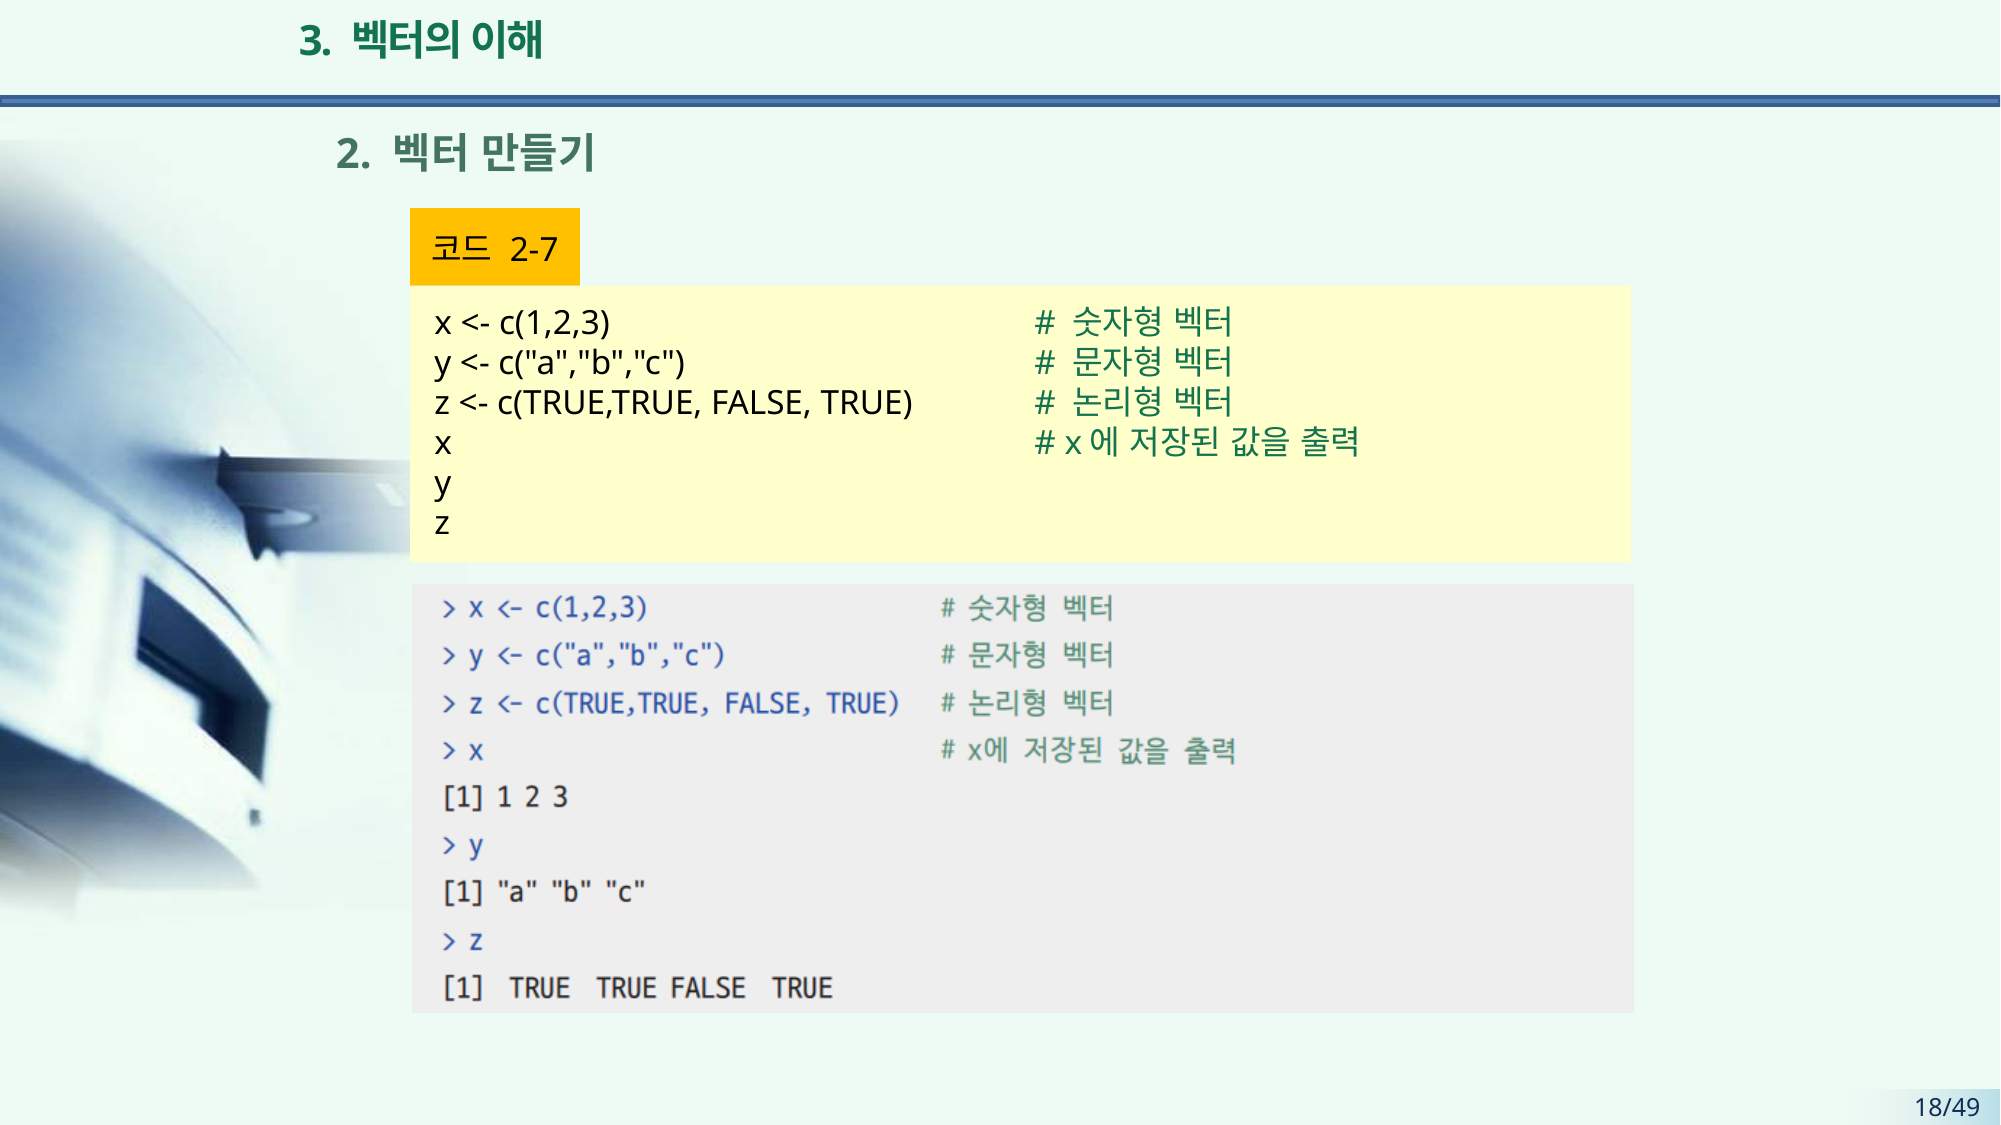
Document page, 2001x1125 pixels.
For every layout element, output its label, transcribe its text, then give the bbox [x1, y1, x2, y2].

title 4. 벡터의 연산 [1887, 1089, 1897, 1125]
picture [0, 0, 2000, 95]
text_box [408, 284, 1633, 565]
title 3. 벡터의 이해 [1876, 1089, 1886, 1125]
list 2. 벡터 만들기 [320, 119, 1724, 1050]
picture [0, 107, 2000, 1125]
text_box 코드 2-7 [416, 220, 574, 276]
text_box Section 02 [1865, 1089, 1874, 1125]
text_box x <- c(1,2,3) # 숫자형 벡터 y <- c("a","b","c") # 문자형 벡터 z <- c(TRUE,TRUE, FALSE, TRUE) # 논리형 벡터 x # x에 저장된 값을 출력 y z [419, 294, 1584, 549]
title 3. 벡터의 이해 [283, 6, 1562, 84]
text_box [408, 206, 582, 284]
